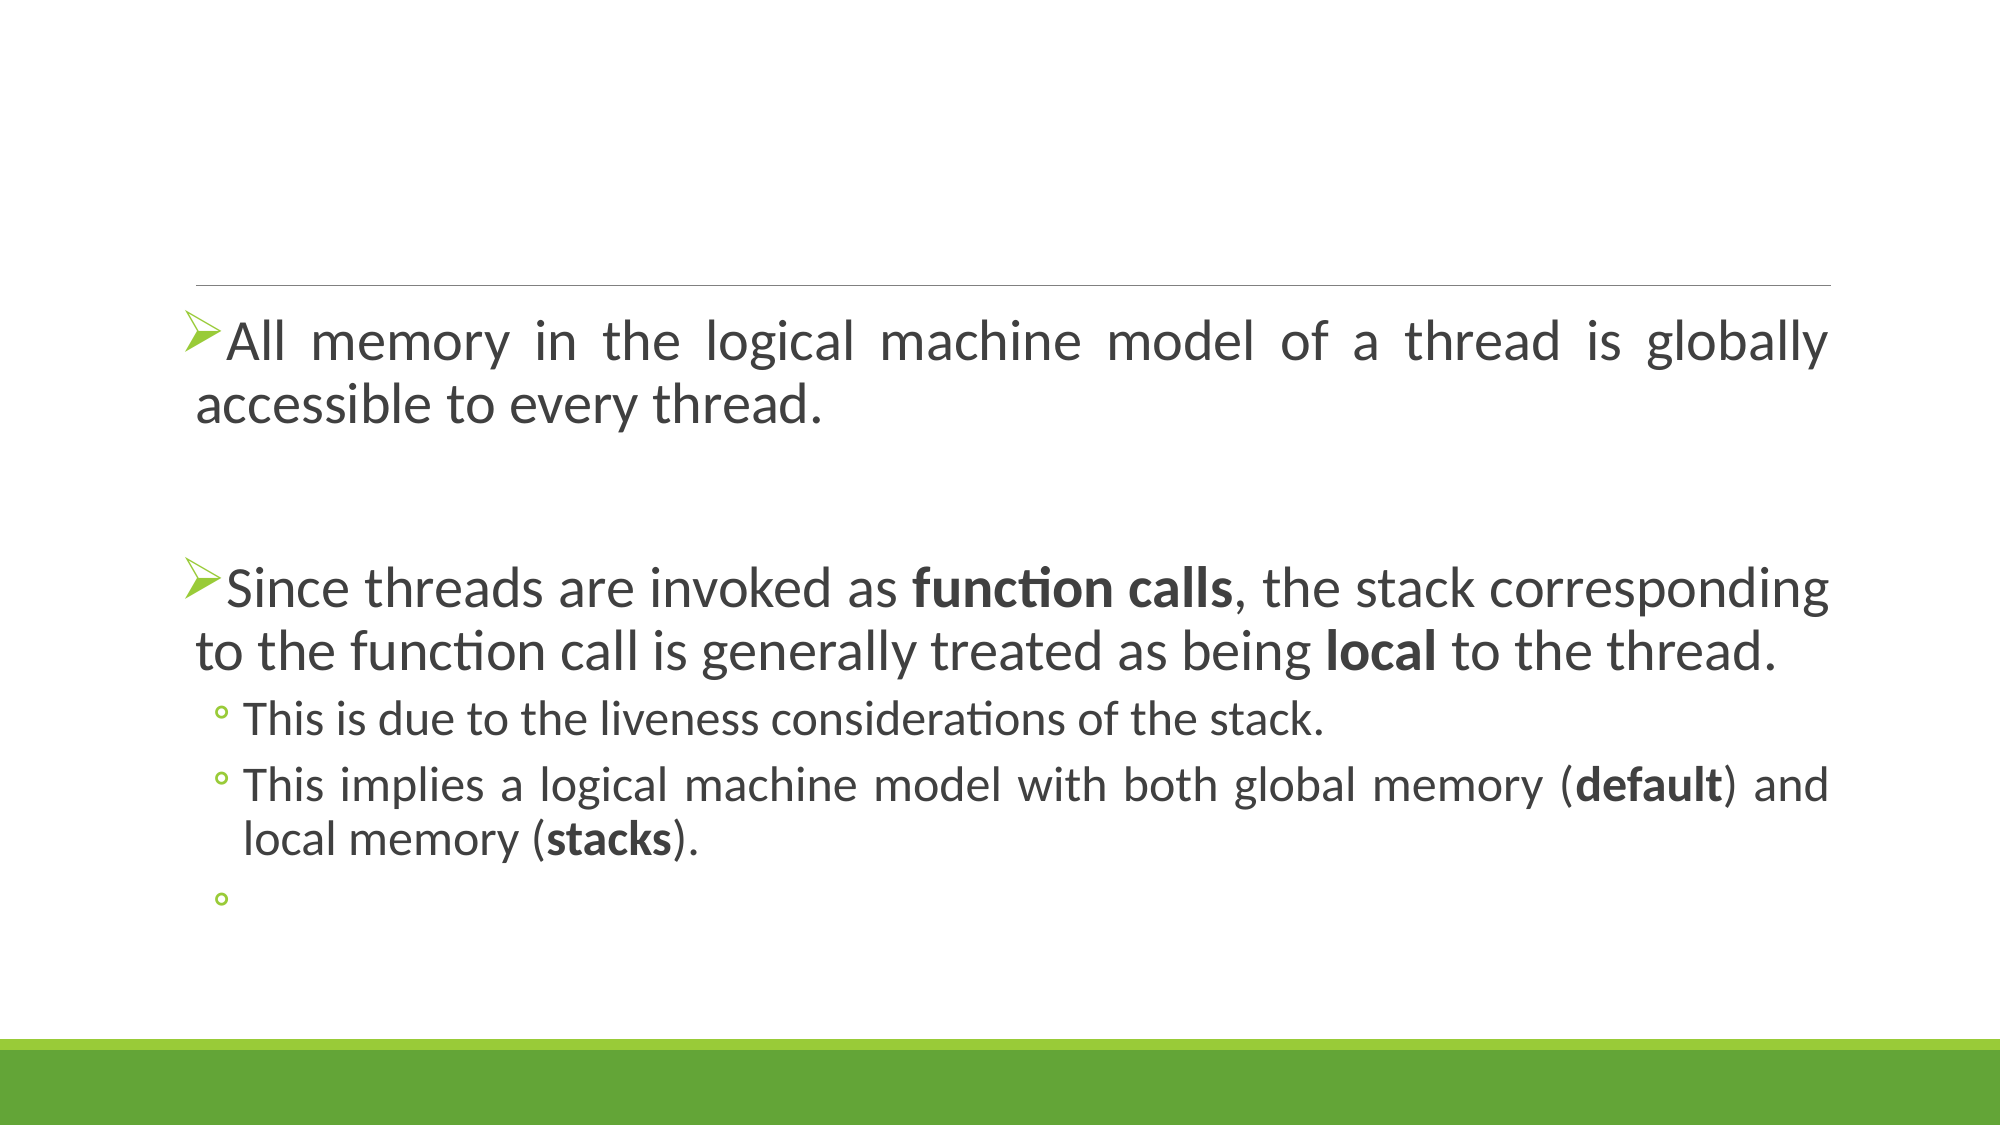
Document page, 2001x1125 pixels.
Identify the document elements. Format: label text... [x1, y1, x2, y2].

list All memory in the logical machine model of a thread is globally accessible to every thread. Since threads are invoked as function calls, the stack corresponding to the function call is generally treated as being local to the thread. This is due to the liveness considerations of the stack. This implies a logical machine model with both global memory (default) and local memory (stacks). [180, 302, 1830, 963]
